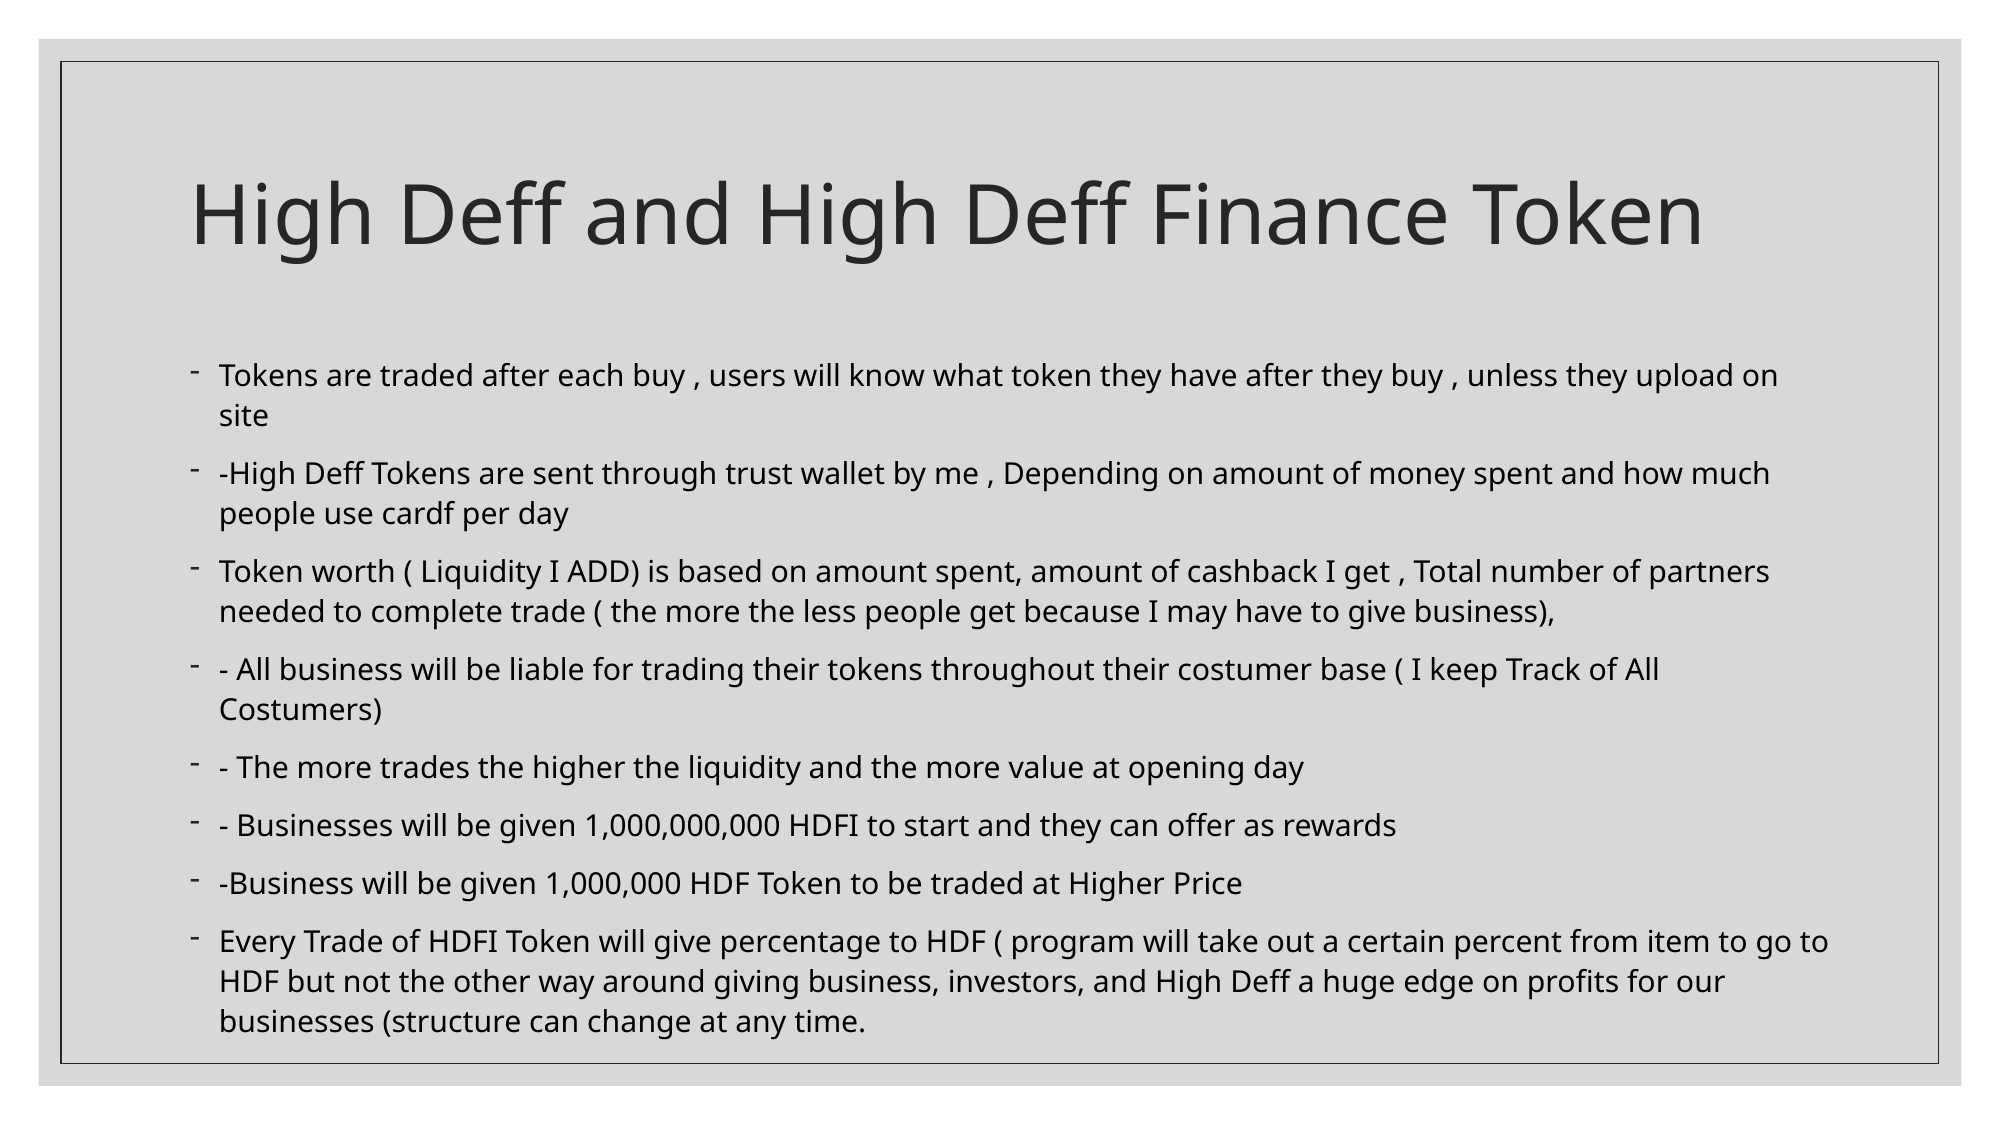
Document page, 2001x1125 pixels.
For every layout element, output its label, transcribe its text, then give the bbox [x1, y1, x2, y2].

title High Deff and High Deff Finance Token [174, 105, 1825, 331]
list Tokens are traded after each buy , users will know what token they have after they buy , unless they upload on site -High Deff Tokens are sent through trust wallet by me , Depending on amount of money spent and how much people use cardf per day Token worth ( Liquidity I ADD) is based on amount spent, amount of cashback I get , Total number of partners needed to complete trade ( the more the less people get because I may have to give business), - All business will be liable for trading their tokens throughout their costumer base ( I keep Track of All Costumers) - The more trades the higher the liquidity and the more value at opening day - Businesses will be given 1,000,000,000 HDFI to start and they can offer as rewards -Business will be given 1,000,000 HDF Token to be traded at Higher Price Every Trade of HDFI Token will give percentage to HDF ( program will take out a certain percent from item to go to HDF but not the other way around giving business, investors, and High Deff a huge edge on profits for our businesses (structure can change at any time. [174, 345, 1846, 1050]
